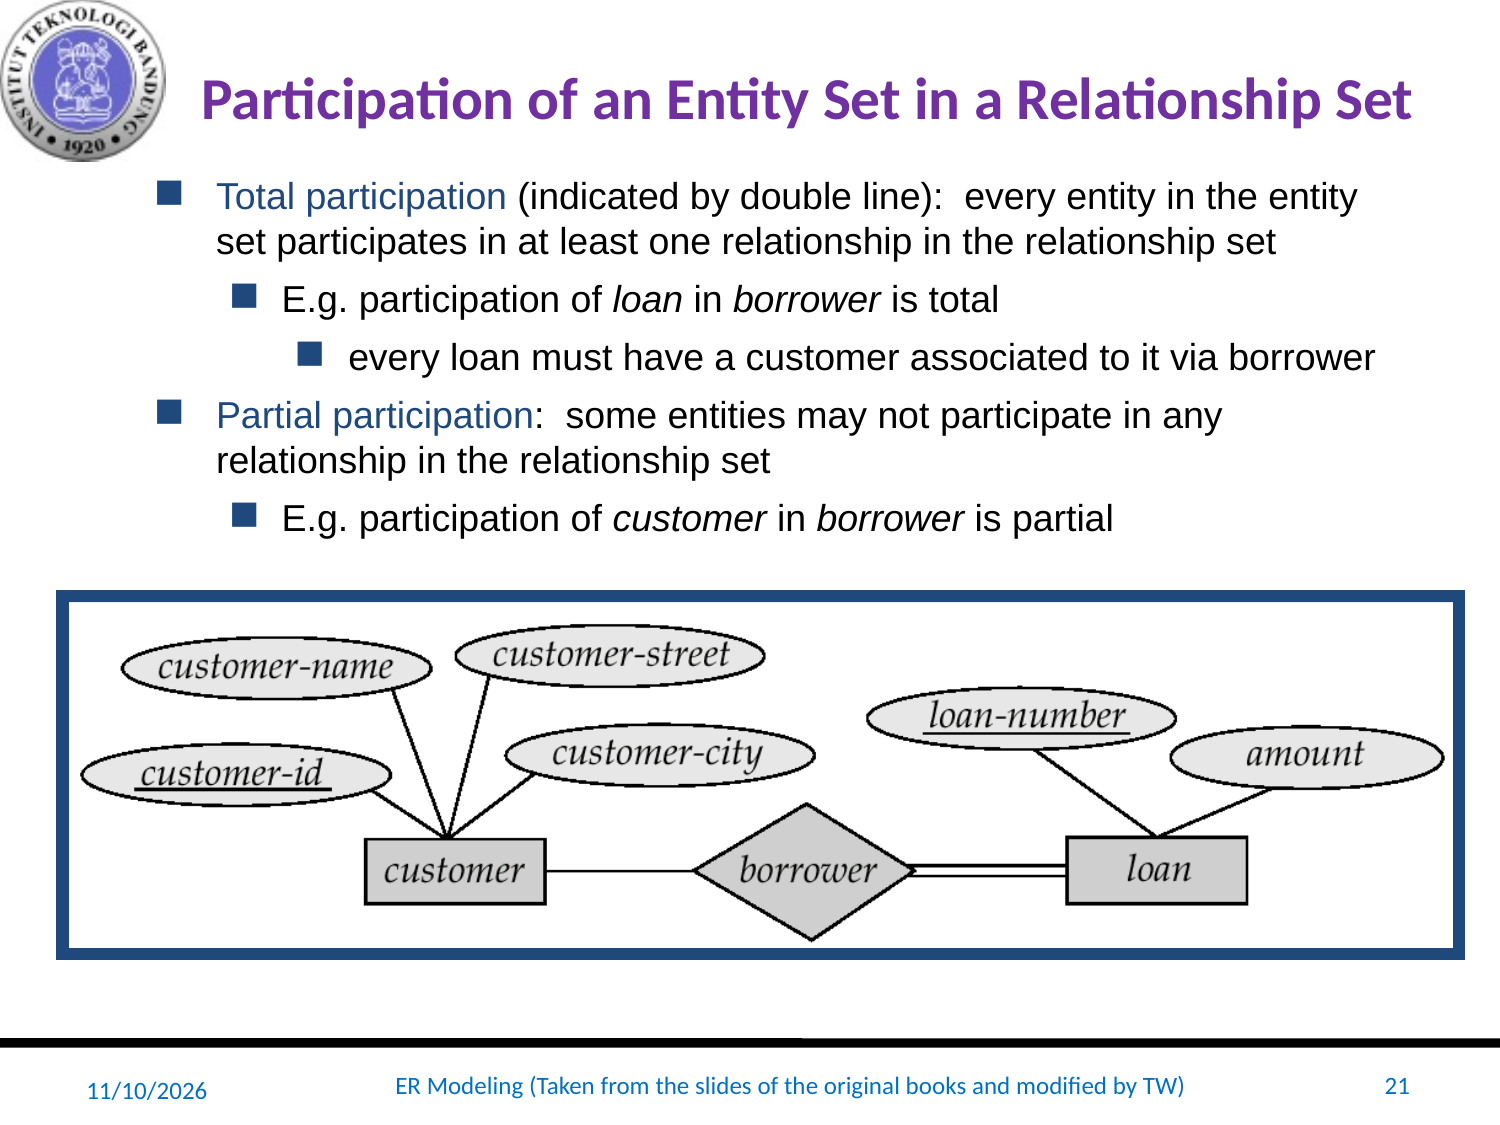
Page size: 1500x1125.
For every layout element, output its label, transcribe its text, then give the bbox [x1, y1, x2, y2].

picture [68, 601, 1454, 949]
footer ER Modeling (Taken from the slides of the original books and modified by TW) [246, 1054, 1336, 1115]
picture [0, 0, 166, 162]
title Participation of an Entity Set in a Relationship Set [185, 48, 1432, 143]
slide_number 21 [1359, 1054, 1425, 1115]
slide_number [58, 1054, 223, 1125]
text_box Total participation (indicated by double line): every entity in the entity set participates in at least one relationship in the relationship set E.g. participation of loan in borrower is total every loan must have a customer associated to it via borrower Partial participation: some entities may not participate in any relationship in the relationship set E.g. participation of customer in borrower is partial [145, 164, 1421, 567]
